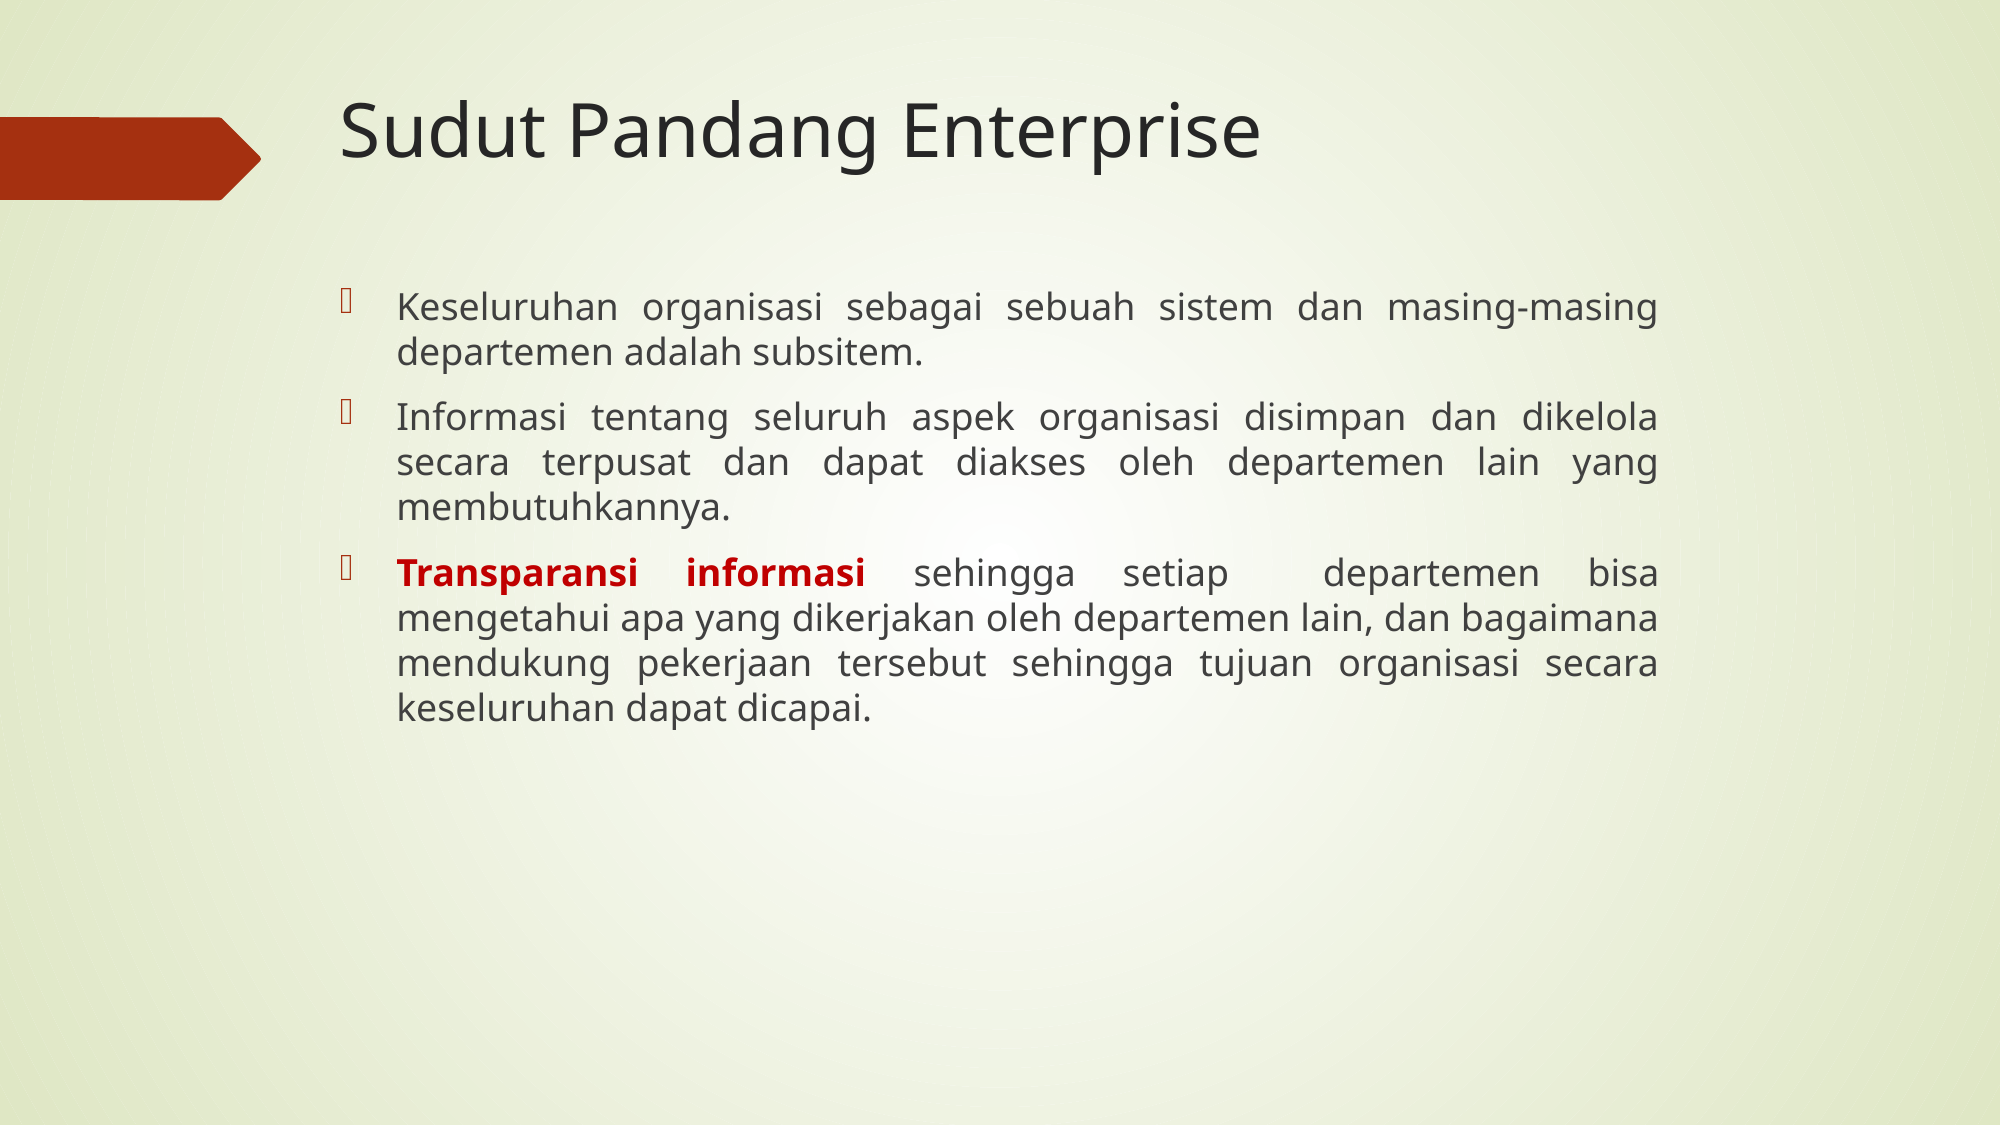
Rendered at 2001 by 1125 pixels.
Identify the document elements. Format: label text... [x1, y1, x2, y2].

title Sudut Pandang Enterprise [324, 75, 1675, 250]
list Keseluruhan organisasi sebagai sebuah sistem dan masing-masing departemen adalah subsitem. Informasi tentang seluruh aspek organisasi disimpan dan dikelola secara terpusat dan dapat diakses oleh departemen lain yang membutuhkannya. Transparansi informasi sehingga setiap departemen bisa mengetahui apa yang dikerjakan oleh departemen lain, dan bagaimana mendukung pekerjaan tersebut sehingga tujuan organisasi secara keseluruhan dapat dicapai. [324, 275, 1675, 1079]
